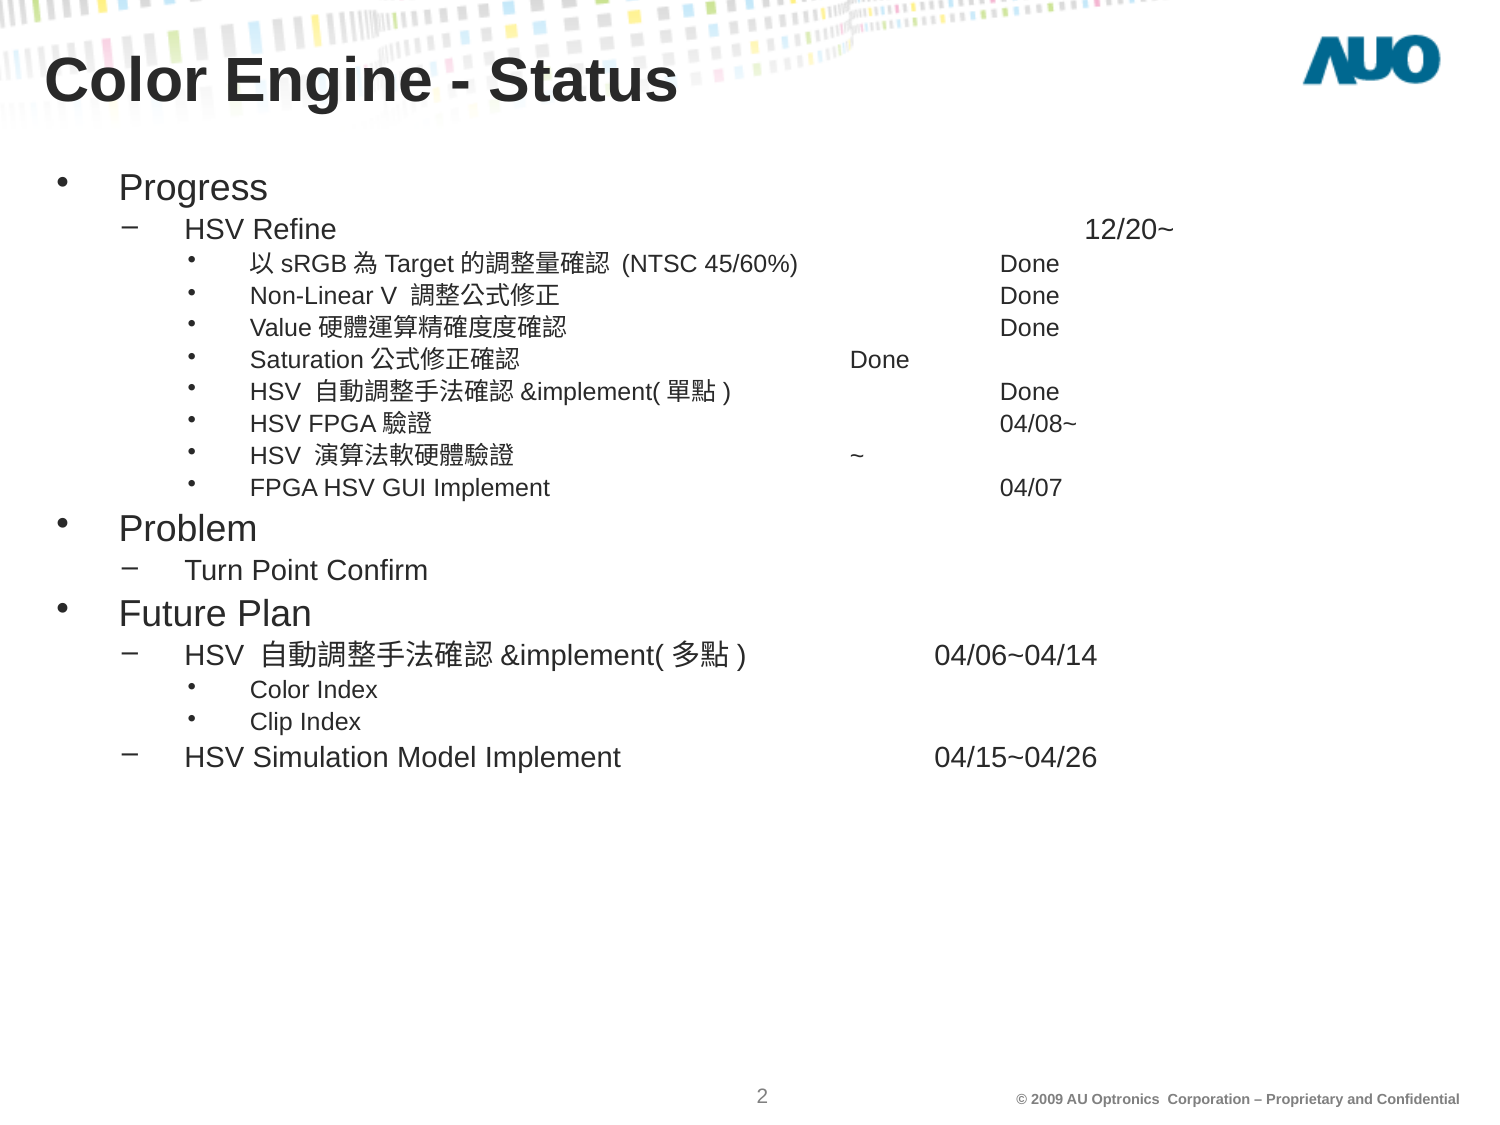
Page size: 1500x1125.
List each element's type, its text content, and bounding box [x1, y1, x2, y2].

list Progress HSV Refine 12/20~ 以sRGB為Target的調整量確認 (NTSC 45/60%) Done Non-Linear V 調整公式修正 Done Value硬體運算精確度度確認 Done Saturation公式修正確認 Done HSV 自動調整手法確認&implement(單點) Done HSV FPGA驗證 04/08~ HSV 演算法軟硬體驗證 ~ FPGA HSV GUI Implement 04/07 Problem Turn Point Confirm Future Plan HSV 自動調整手法確認&implement(多點) 04/06~04/14 Color Index Clip Index HSV Simulation Model Implement 04/15~04/26 [41, 160, 1471, 959]
title Color Engine - Status [29, 31, 1294, 138]
picture [0, 0, 1500, 155]
